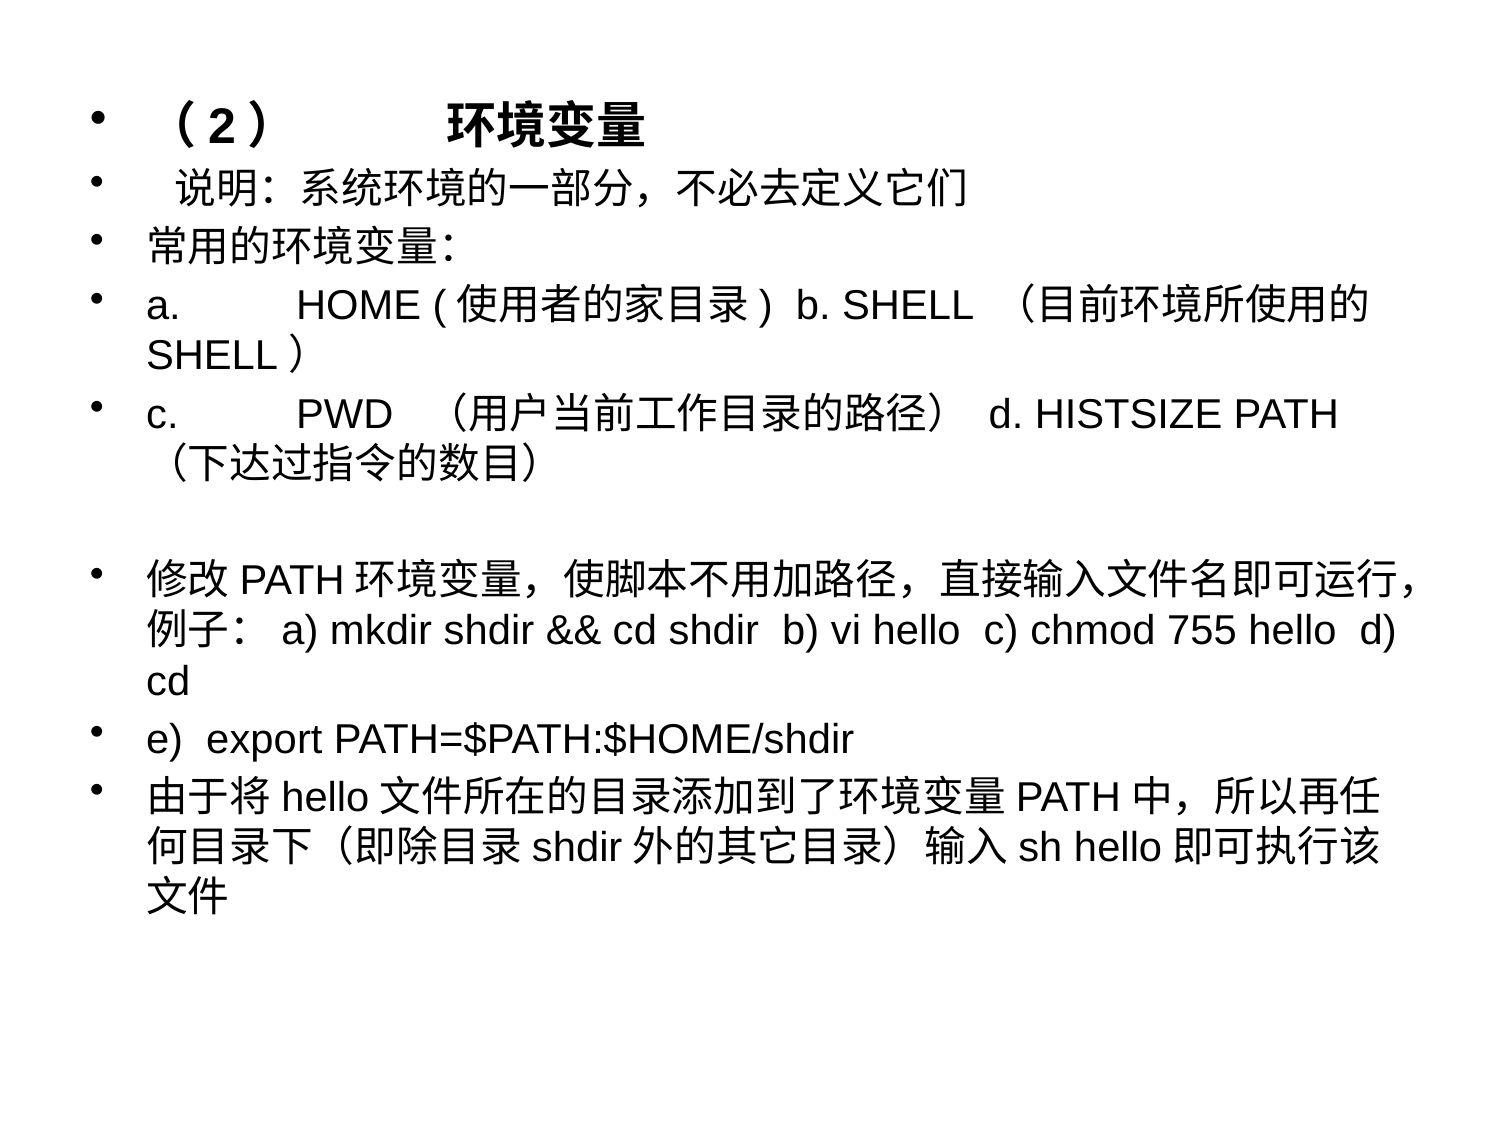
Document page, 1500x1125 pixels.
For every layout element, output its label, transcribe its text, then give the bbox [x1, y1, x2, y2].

list （2） 环境变量 说明：系统环境的一部分，不必去定义它们 常用的环境变量： a. HOME (使用者的家目录) b. SHELL （目前环境所使用的SHELL） c. PWD （用户当前工作目录的路径） d. HISTSIZE PATH （下达过指令的数目） 修改PATH环境变量，使脚本不用加路径，直接输入文件名即可运行，例子：a) mkdir shdir && cd shdir b) vi hello c) chmod 755 hello d) cd e) export PATH=$PATH:$HOME/shdir 由于将hello文件所在的目录添加到了环境变量PATH中，所以再任何目录下（即除目录shdir外的其它目录）输入sh hello即可执行该文件 [74, 85, 1426, 1006]
